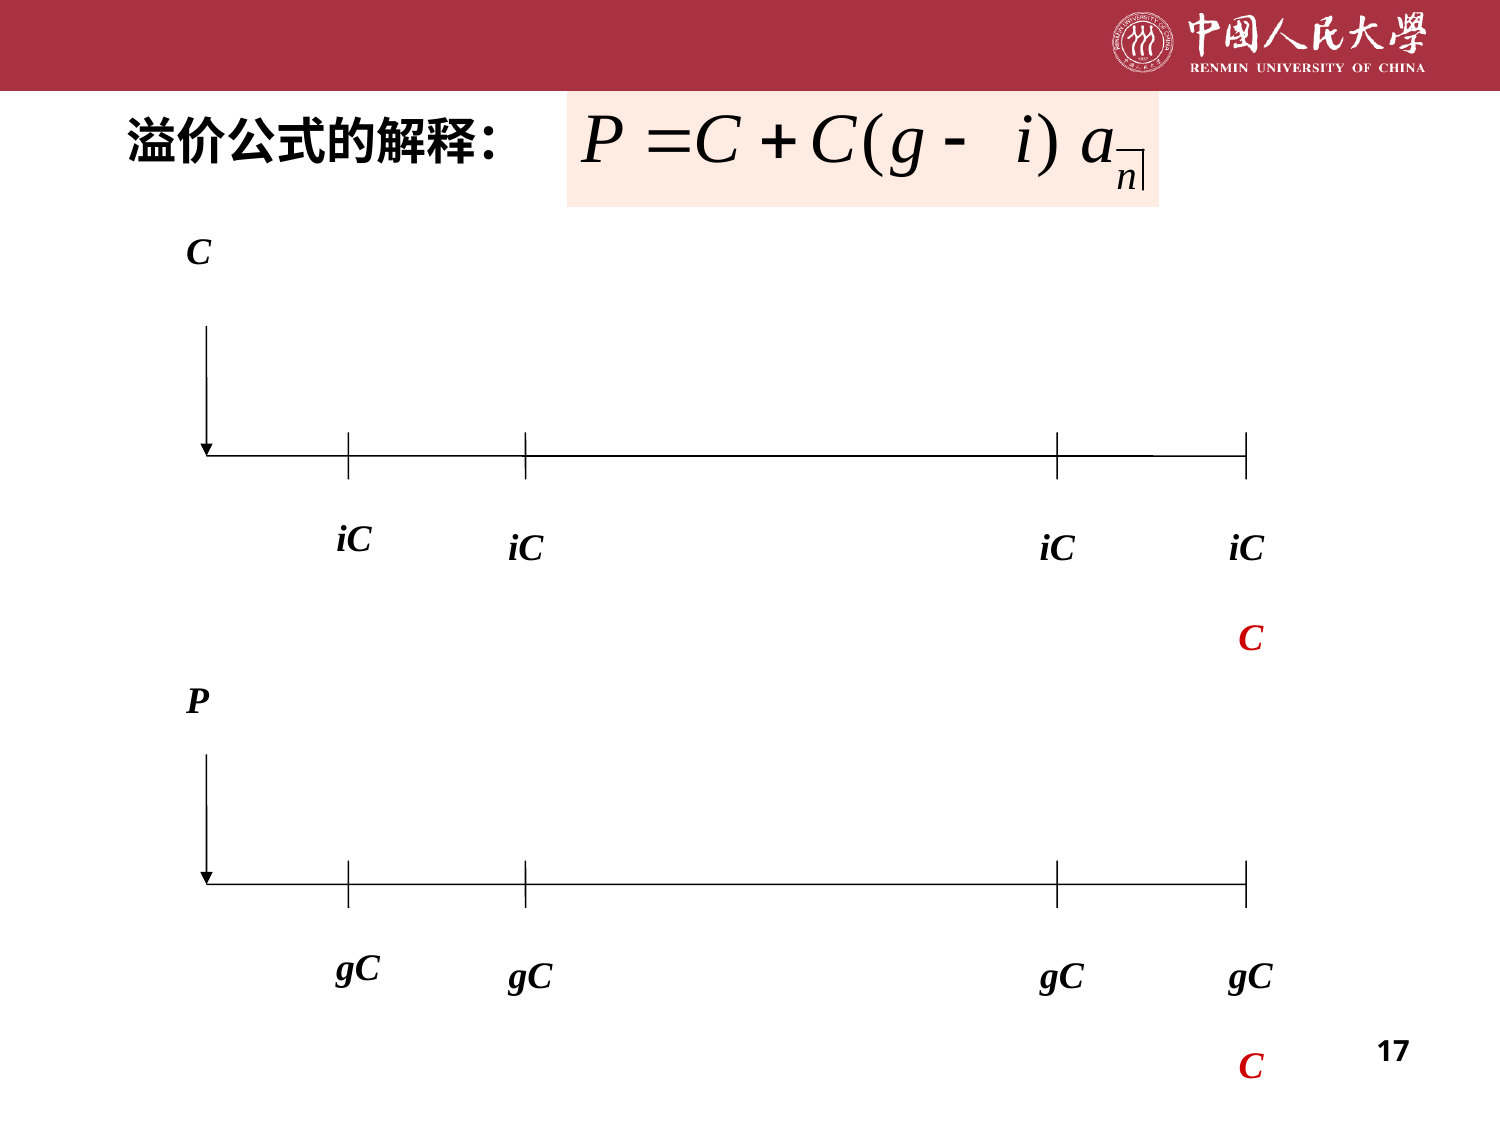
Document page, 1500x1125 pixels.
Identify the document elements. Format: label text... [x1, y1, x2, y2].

text_box gC [1025, 943, 1099, 1004]
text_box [566, 91, 1159, 208]
text_box gC [321, 935, 396, 995]
text_box [200, 754, 213, 885]
text_box iC C [1213, 515, 1280, 666]
slide_number 17 [1074, 1024, 1425, 1103]
text_box iC [493, 515, 559, 576]
text_box gC [493, 943, 568, 1004]
text_box C [171, 219, 227, 280]
text_box gC C [1214, 943, 1288, 1094]
text_box P [171, 668, 224, 729]
picture [0, 0, 1500, 91]
text_box iC [1024, 515, 1091, 576]
text_box [200, 325, 213, 456]
text_box iC [321, 506, 387, 567]
text_box 溢价公式的解释： [112, 101, 542, 177]
